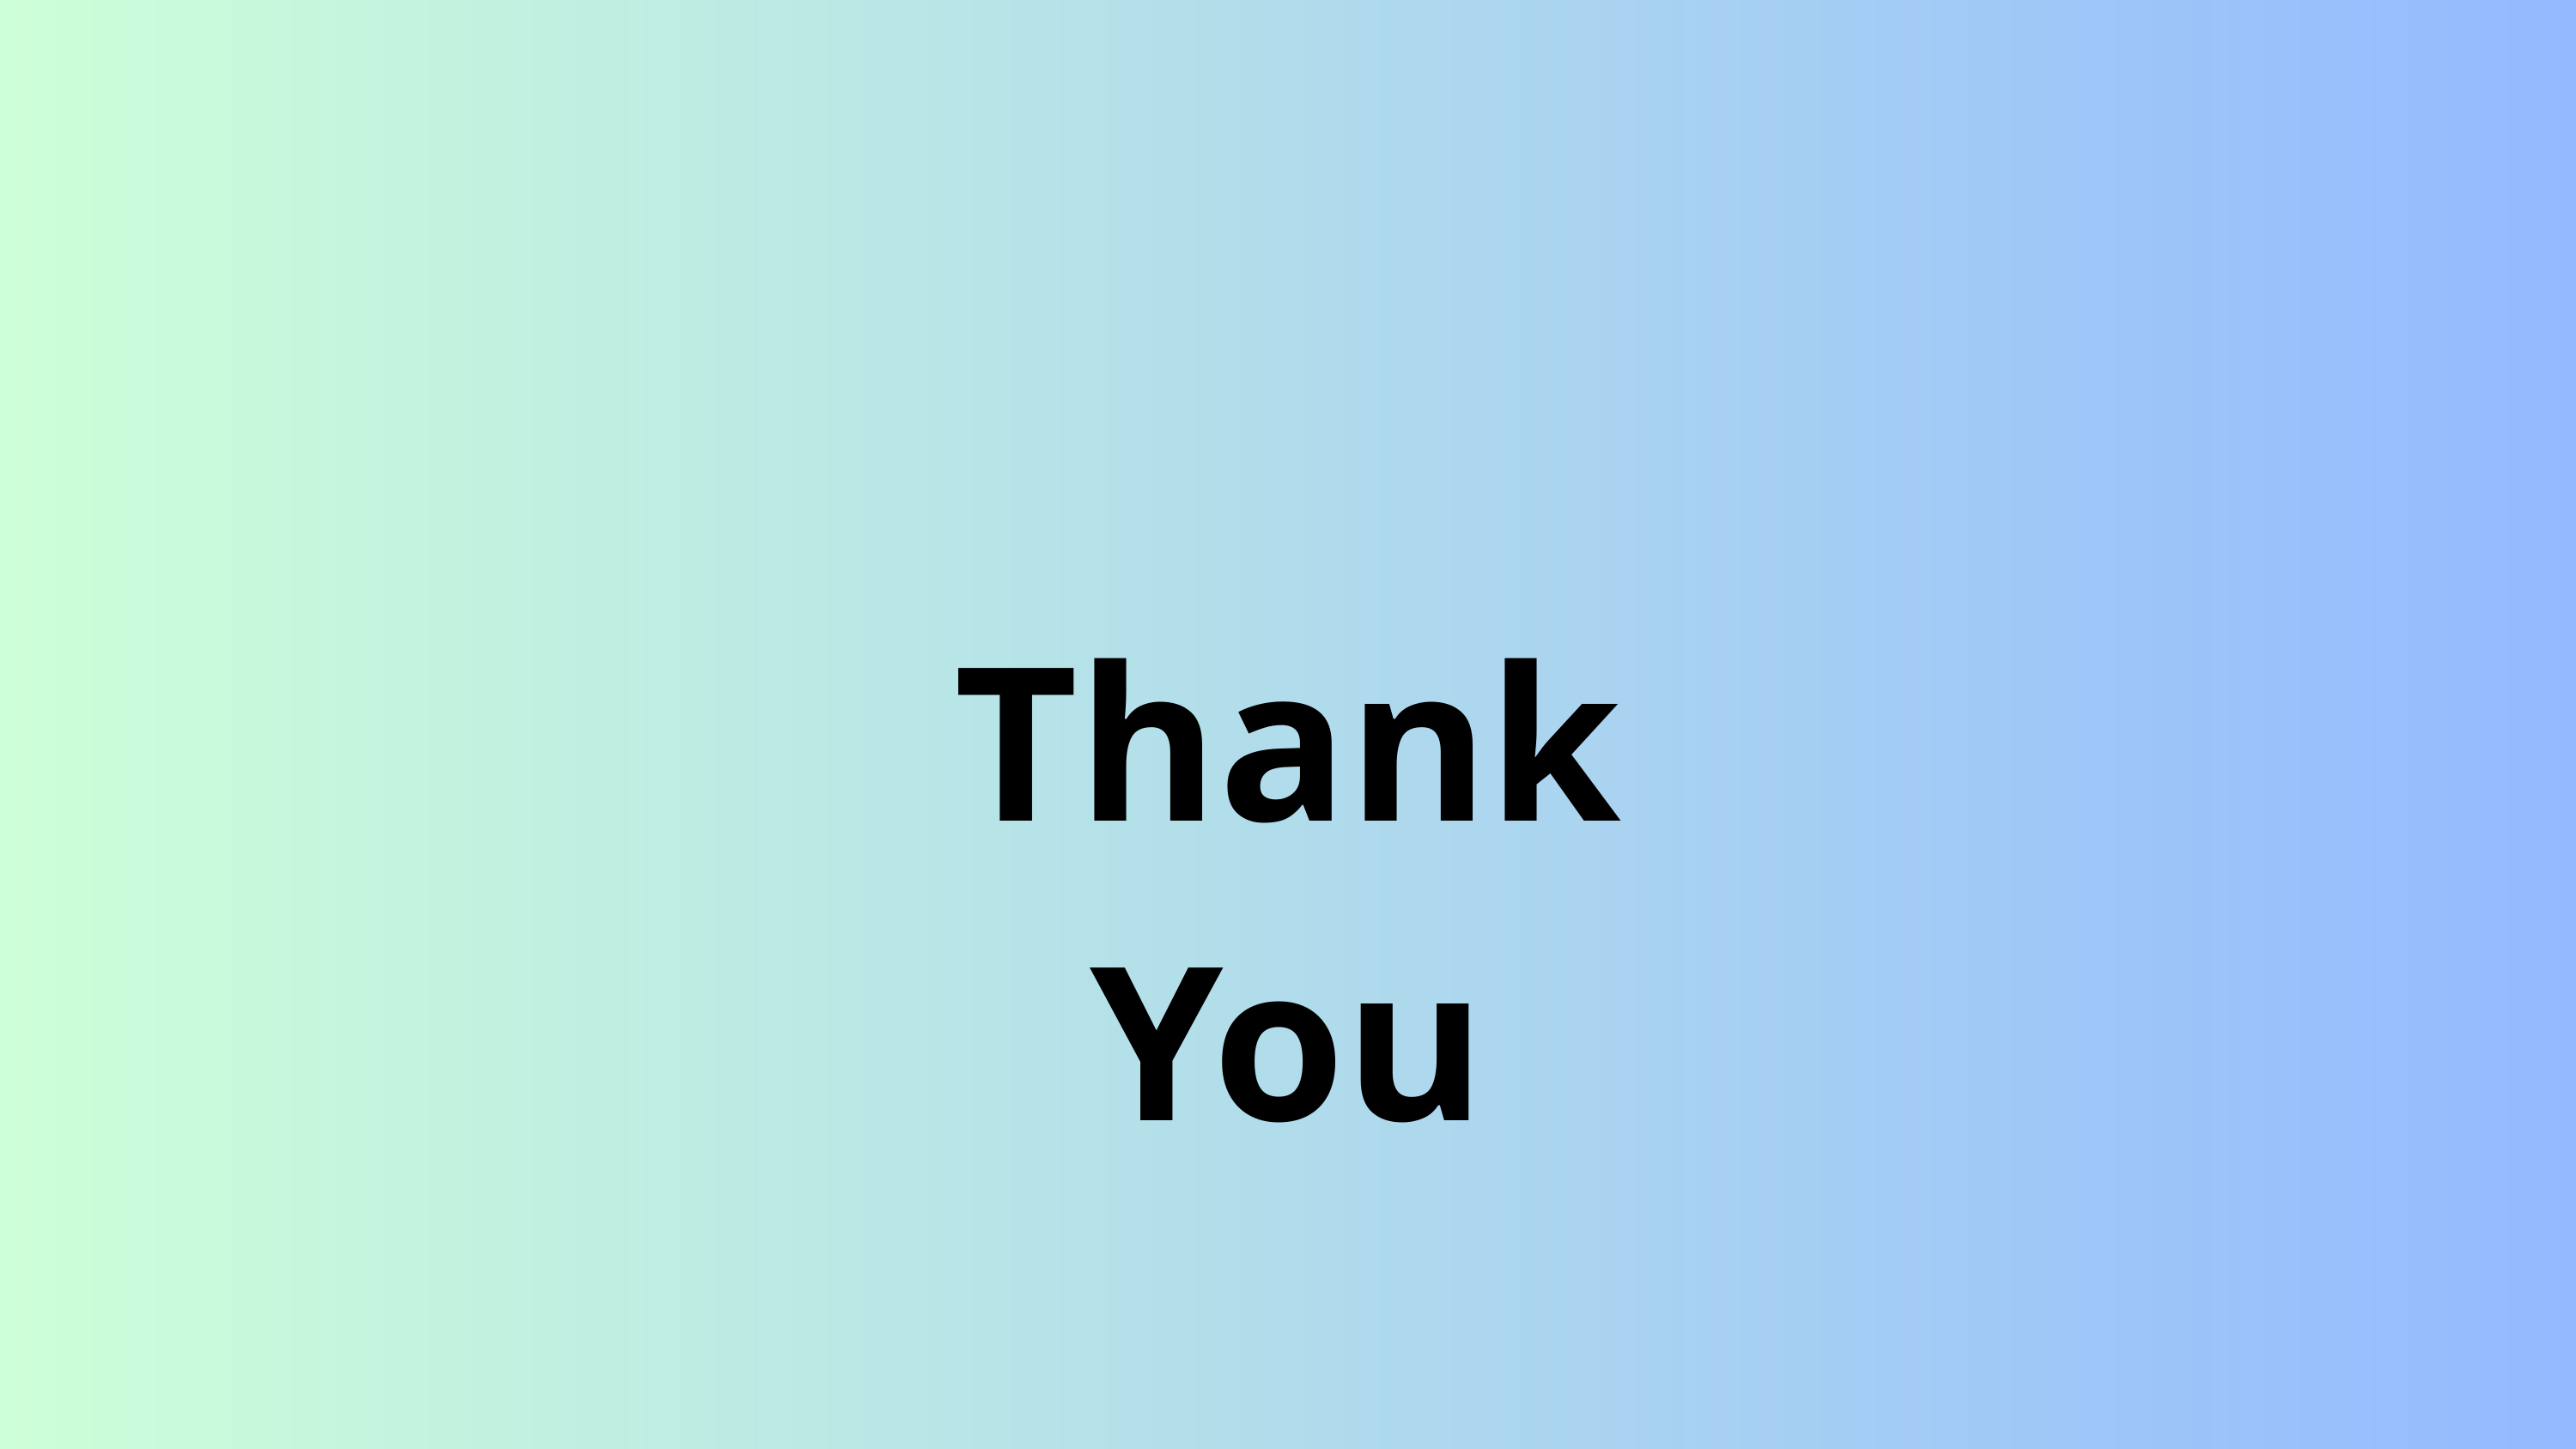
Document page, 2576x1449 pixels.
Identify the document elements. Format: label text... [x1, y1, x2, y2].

text_box Thank You [744, 564, 1832, 1164]
